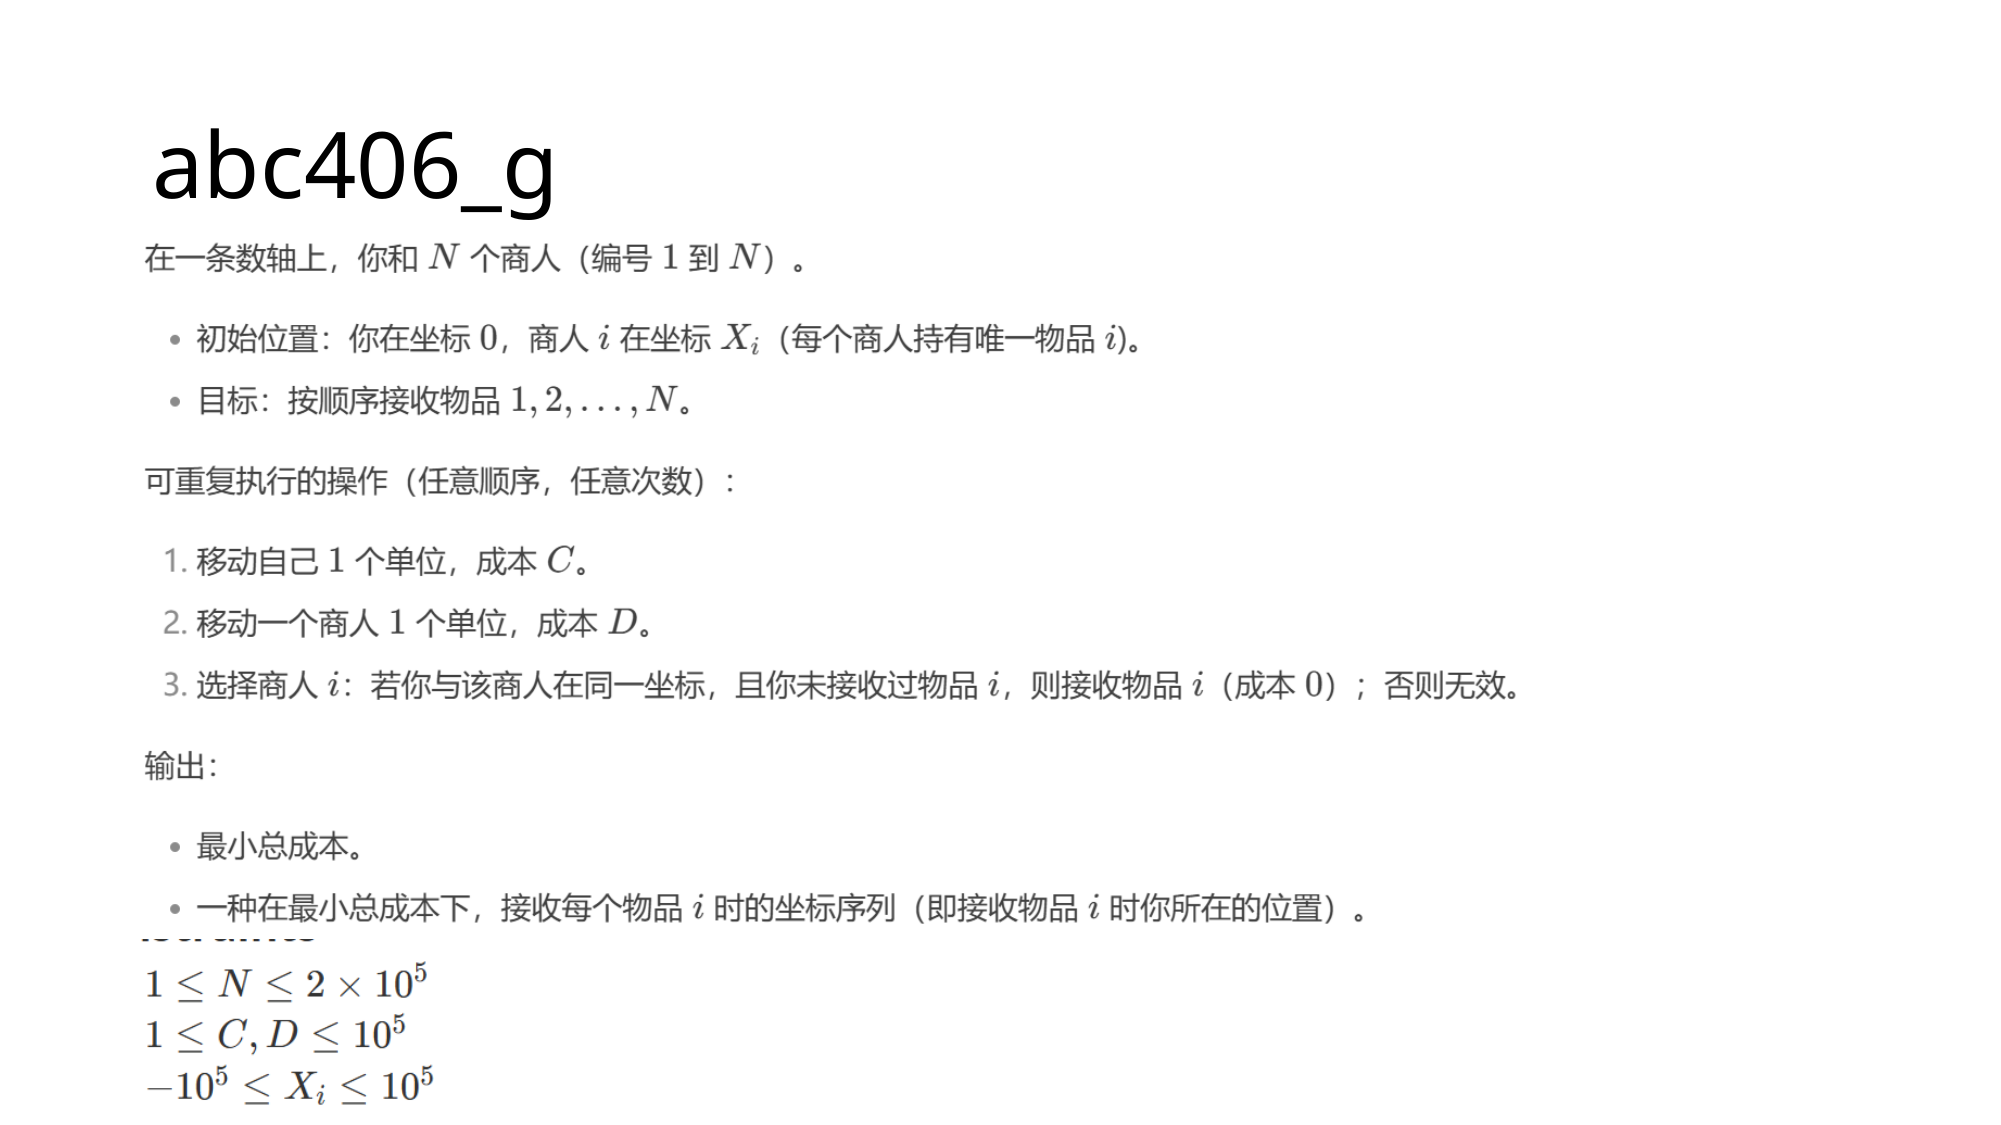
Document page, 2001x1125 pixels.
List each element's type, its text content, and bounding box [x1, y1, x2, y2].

picture [117, 223, 1532, 1120]
title abc406_g [137, 59, 1863, 278]
